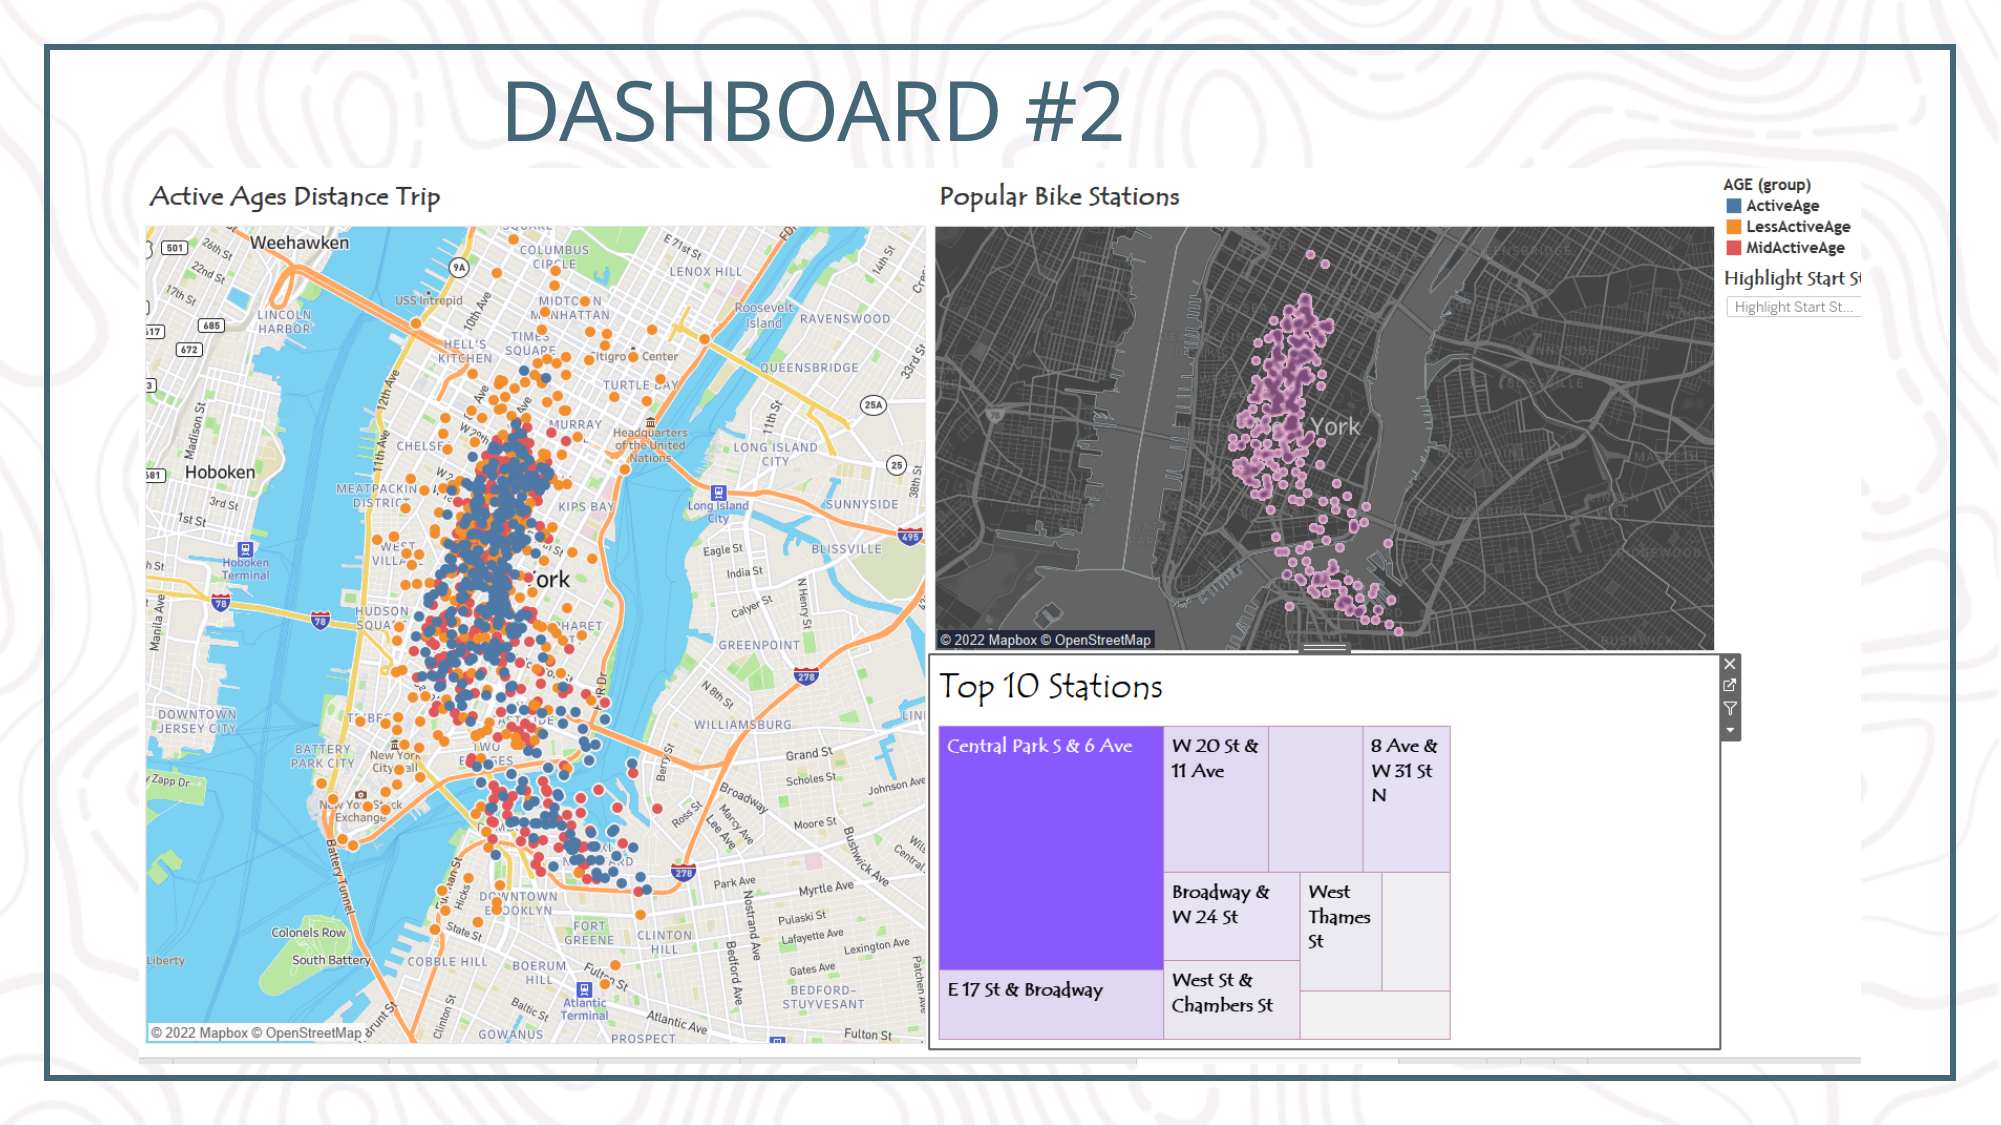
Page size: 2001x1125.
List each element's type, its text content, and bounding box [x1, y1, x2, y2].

picture [139, 168, 1861, 1064]
title Dashboard #2 [500, 69, 1442, 168]
